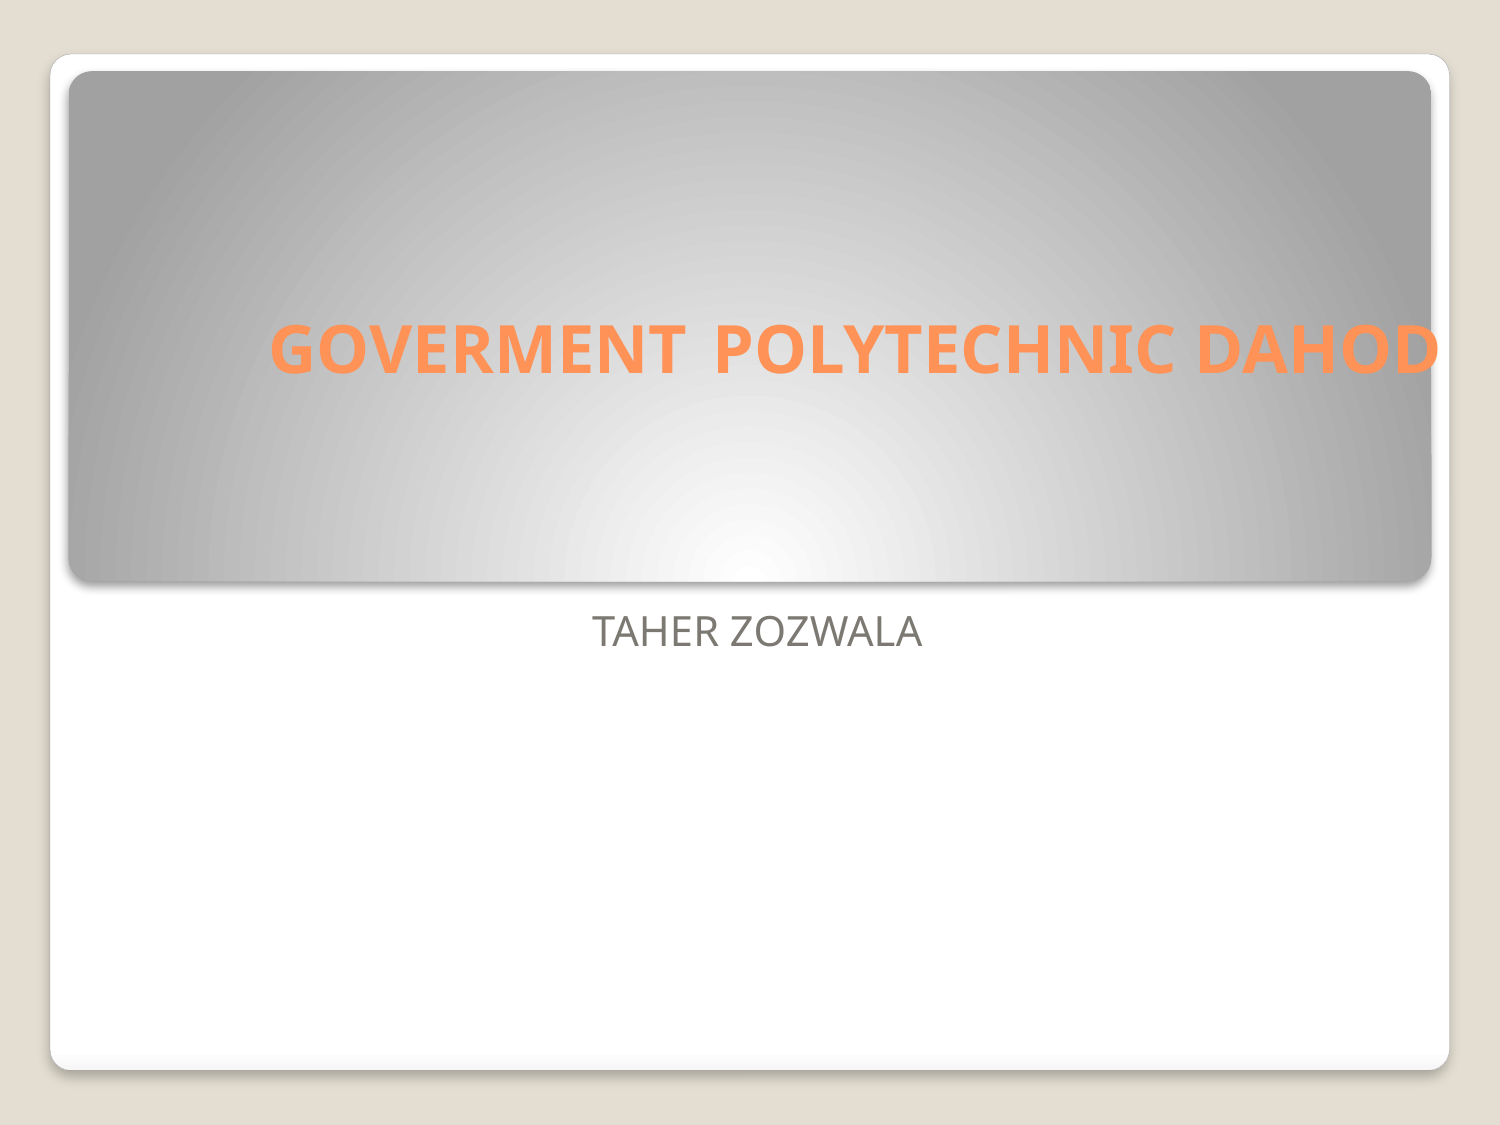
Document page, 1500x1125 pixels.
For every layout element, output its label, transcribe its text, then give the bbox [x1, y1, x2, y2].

subtitle TAHER ZOZWALA [118, 604, 1375, 755]
title GOVERMENT POLYTECHNIC DAHOD [75, 187, 1450, 400]
